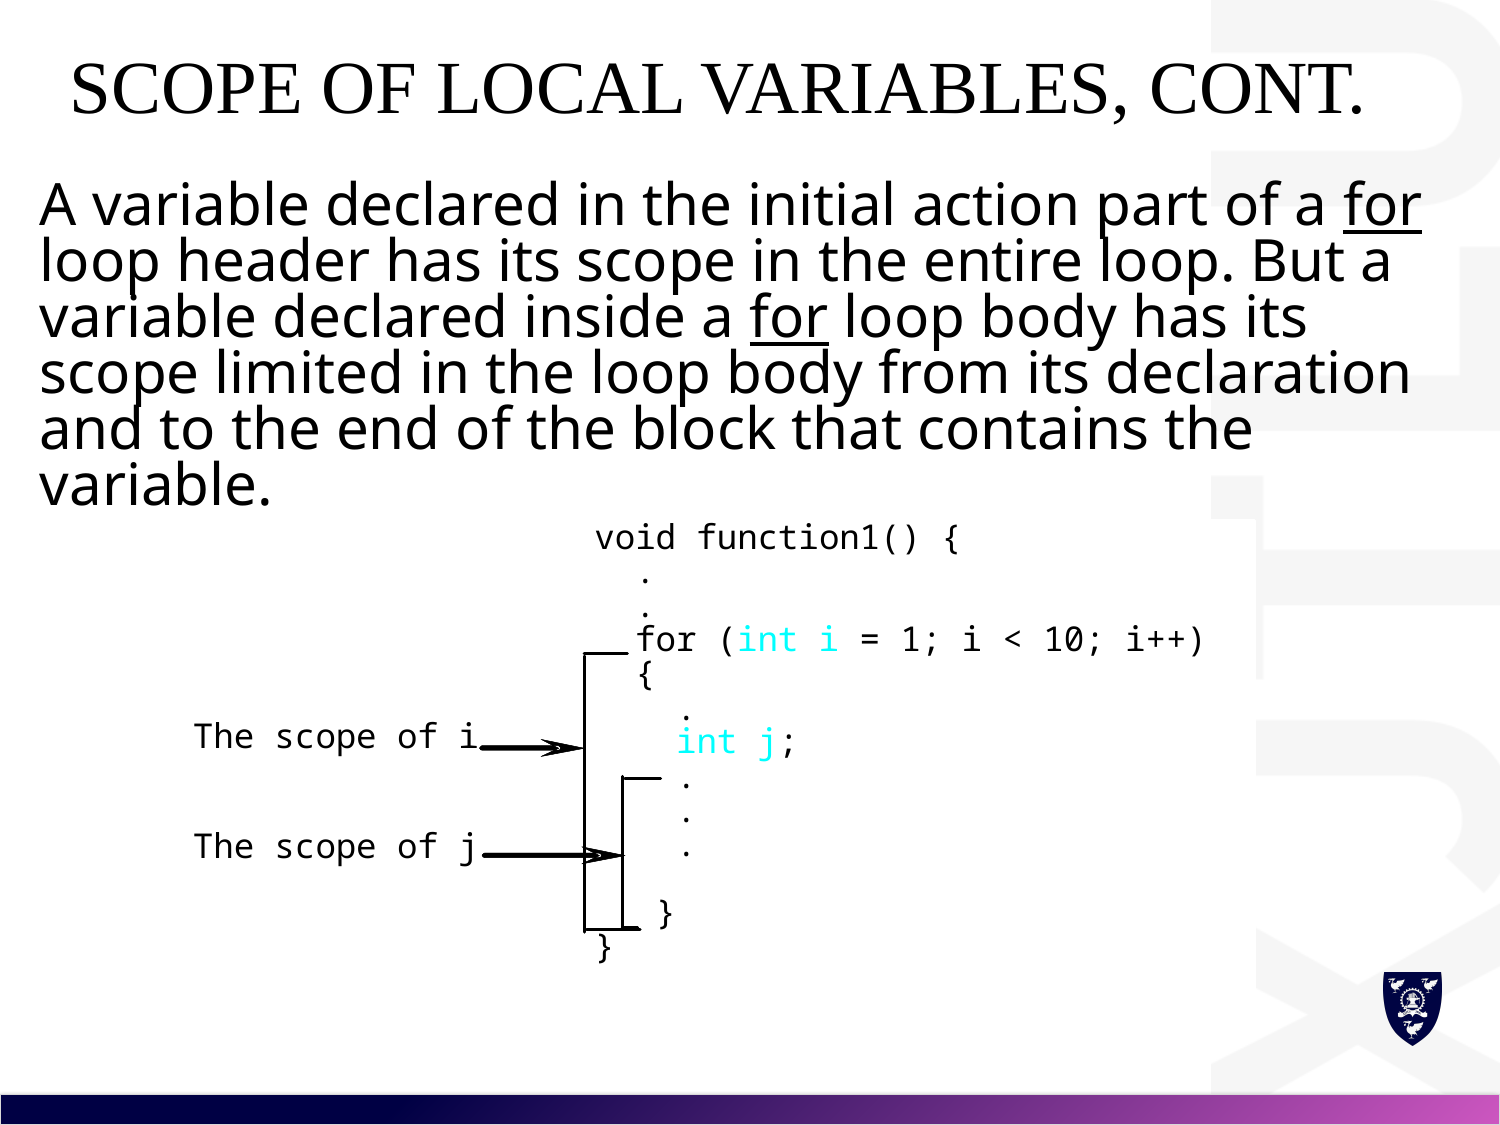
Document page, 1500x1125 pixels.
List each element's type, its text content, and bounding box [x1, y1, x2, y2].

list A variable declared in the initial action part of a for loop header has its scope in the entire loop. But a variable declared inside a for loop body has its scope limited in the loop body from its declaration and to the end of the block that contains the variable. [24, 172, 1475, 485]
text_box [127, 436, 1313, 1050]
slide_number [1074, 1042, 1425, 1103]
title Scope of Local Variables, cont. [54, 45, 1386, 121]
picture [1383, 972, 1442, 1046]
